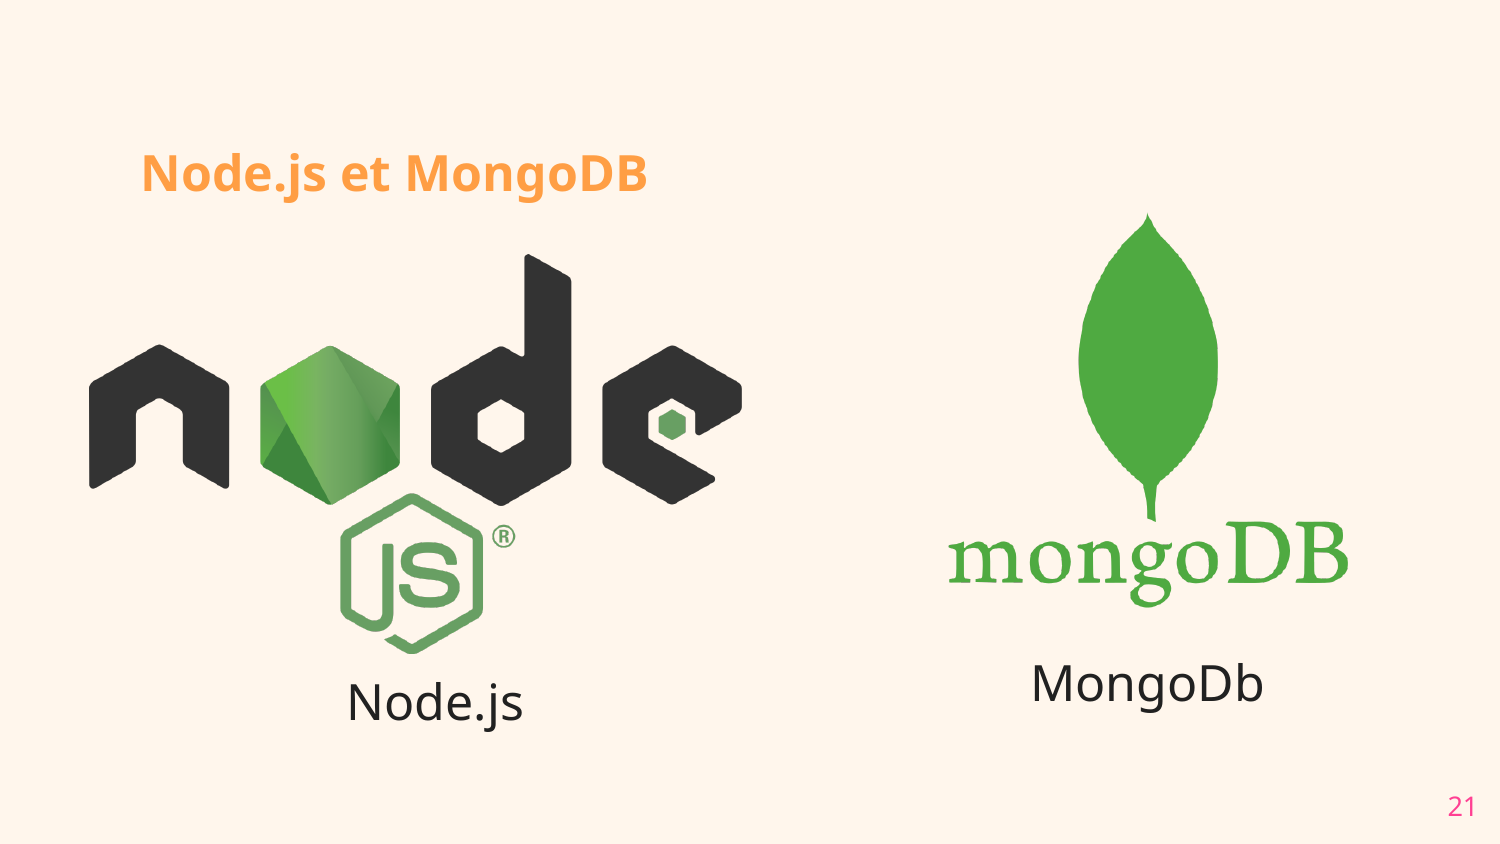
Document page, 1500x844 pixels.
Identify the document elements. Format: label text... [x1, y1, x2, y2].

text_box MongoDb [869, 642, 1427, 740]
picture [940, 201, 1356, 617]
text_box Node.js et MongoDB [140, 137, 1383, 203]
text_box Node.js [156, 663, 714, 759]
text_box ‹#› [1426, 779, 1500, 836]
picture [89, 254, 743, 654]
